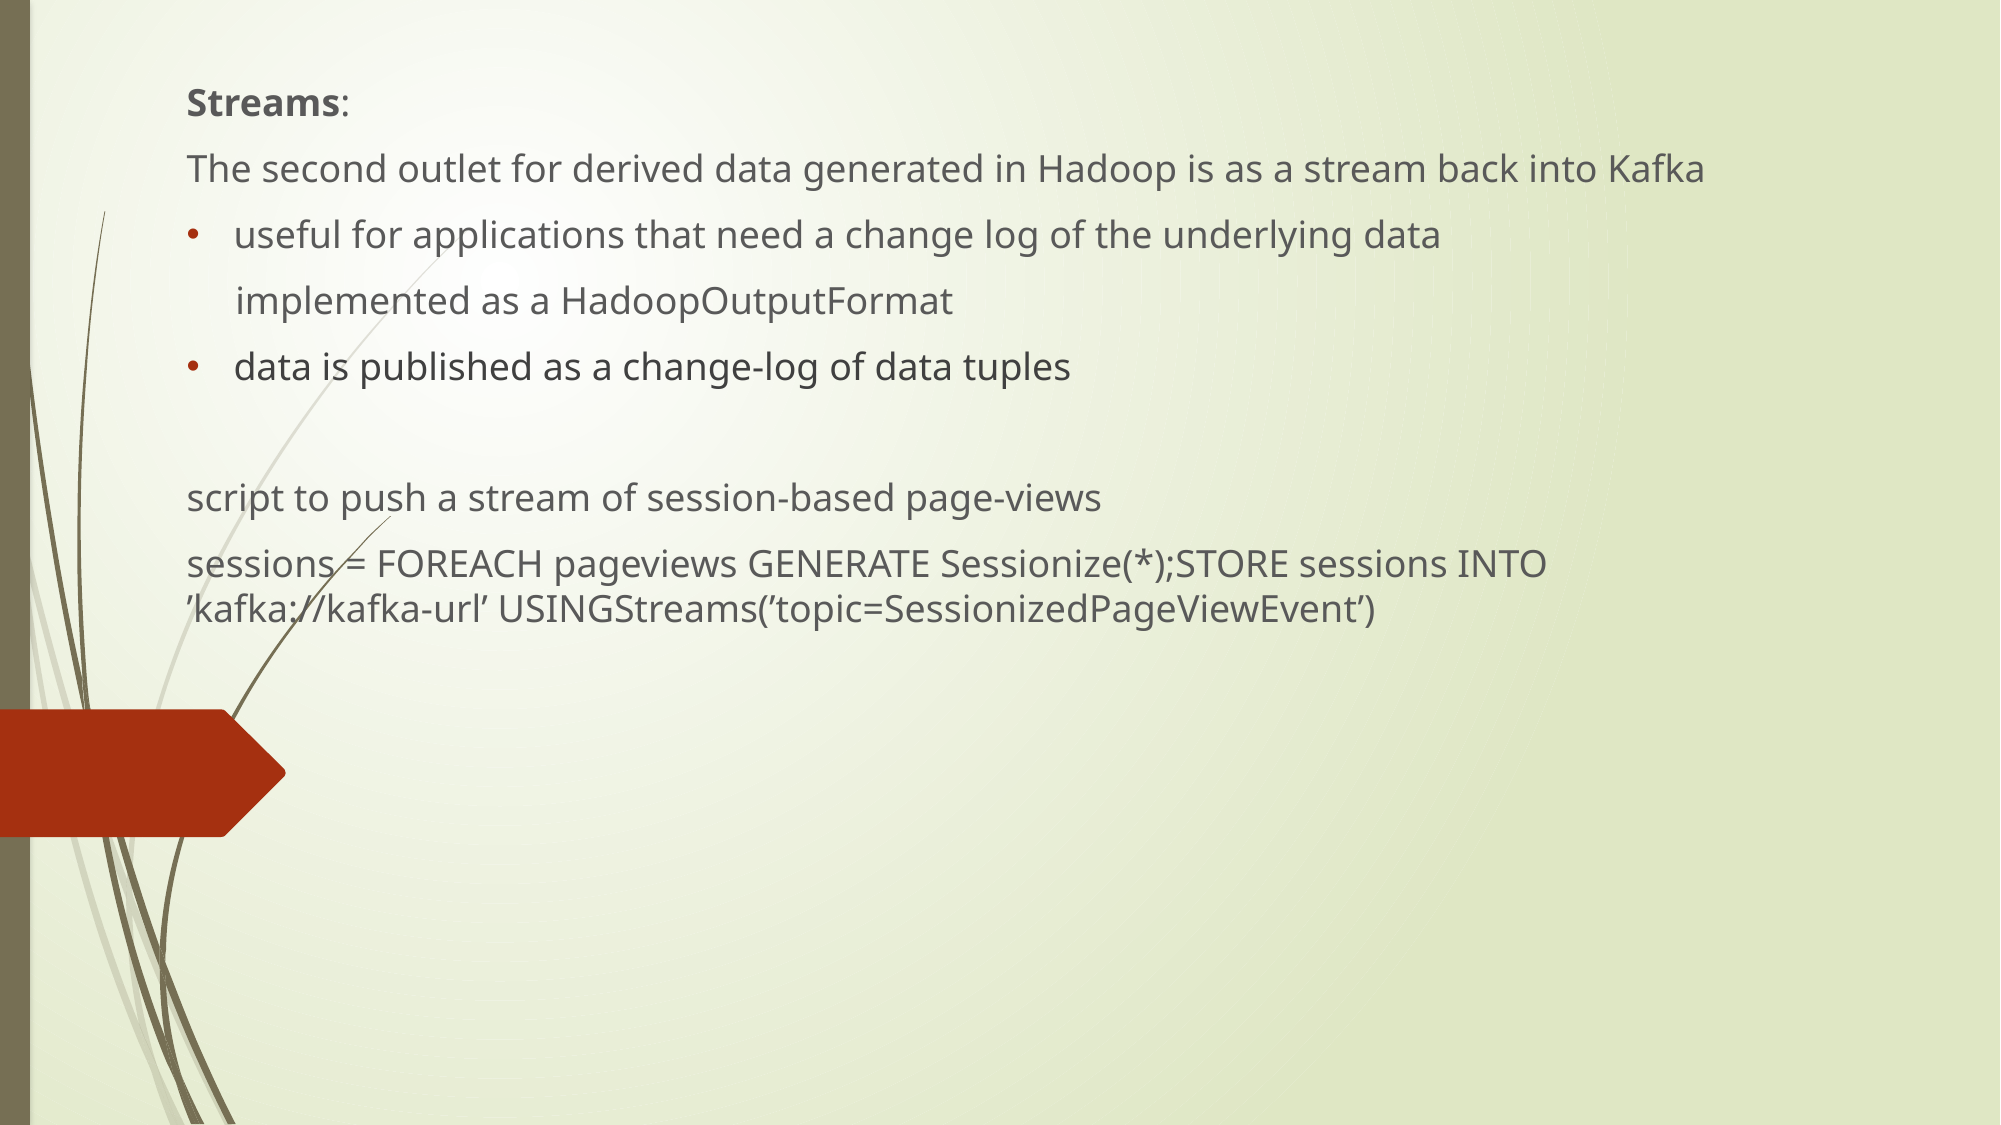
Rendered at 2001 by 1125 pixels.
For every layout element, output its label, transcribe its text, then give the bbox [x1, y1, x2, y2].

subtitle Streams: The second outlet for derived data generated in Hadoop is as a stream back into Kafka useful for applications that need a change log of the underlying data implemented as a HadoopOutputFormat data is published as a change-log of data tuples script to push a stream of session-based page-views sessions = FOREACH pageviews GENERATE Sessionize(*);STORE sessions INTO ’kafka://kafka-url’ USINGStreams(’topic=SessionizedPageViewEvent’) [171, 71, 1750, 863]
